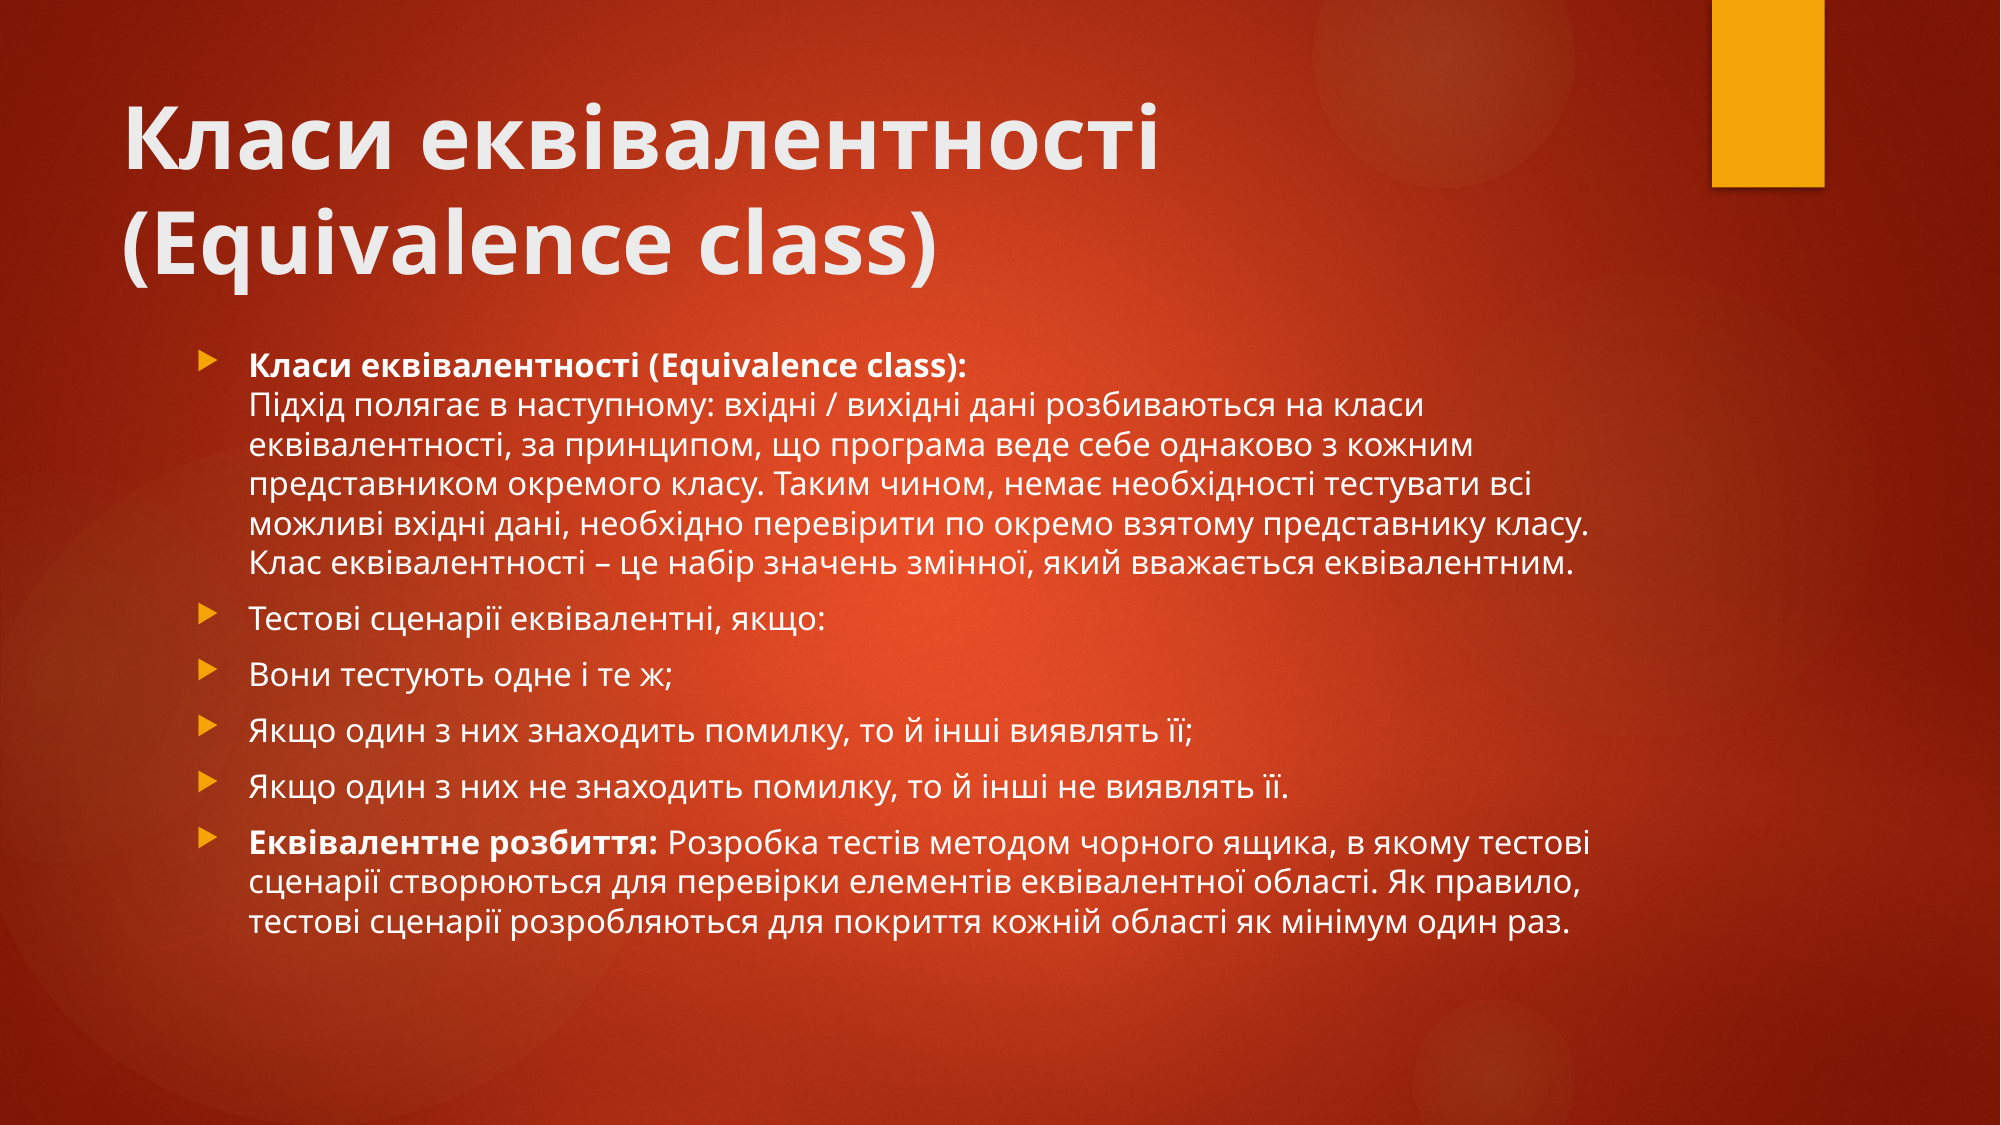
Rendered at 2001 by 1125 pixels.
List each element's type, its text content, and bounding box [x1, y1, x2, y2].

title Класи еквівалентності (Equivalence class) [106, 74, 1649, 304]
list Класи еквівалентності (Equivalence class): Підхід полягає в наступному: вхідні / вихідні дані розбиваються на класи еквівалентності, за принципом, що програма веде себе однаково з кожним представником окремого класу. Таким чином, немає необхідності тестувати всі можливі вхідні дані, необхідно перевірити по окремо взятому представнику класу. Клас еквівалентності – це набір значень змінної, який вважається еквівалентним. Тестові сценарії еквівалентні, якщо: Вони тестують одне і те ж; Якщо один з них знаходить помилку, то й інші виявлять її; Якщо один з них не знаходить помилку, то й інші не виявлять її. Еквівалентне розбиття: Розробка тестів методом чорного ящика, в якому тестові сценарії створюються для перевірки елементів еквівалентної області. Як правило, тестові сценарії розробляються для покриття кожній області як мінімум один раз. [181, 336, 1649, 1025]
